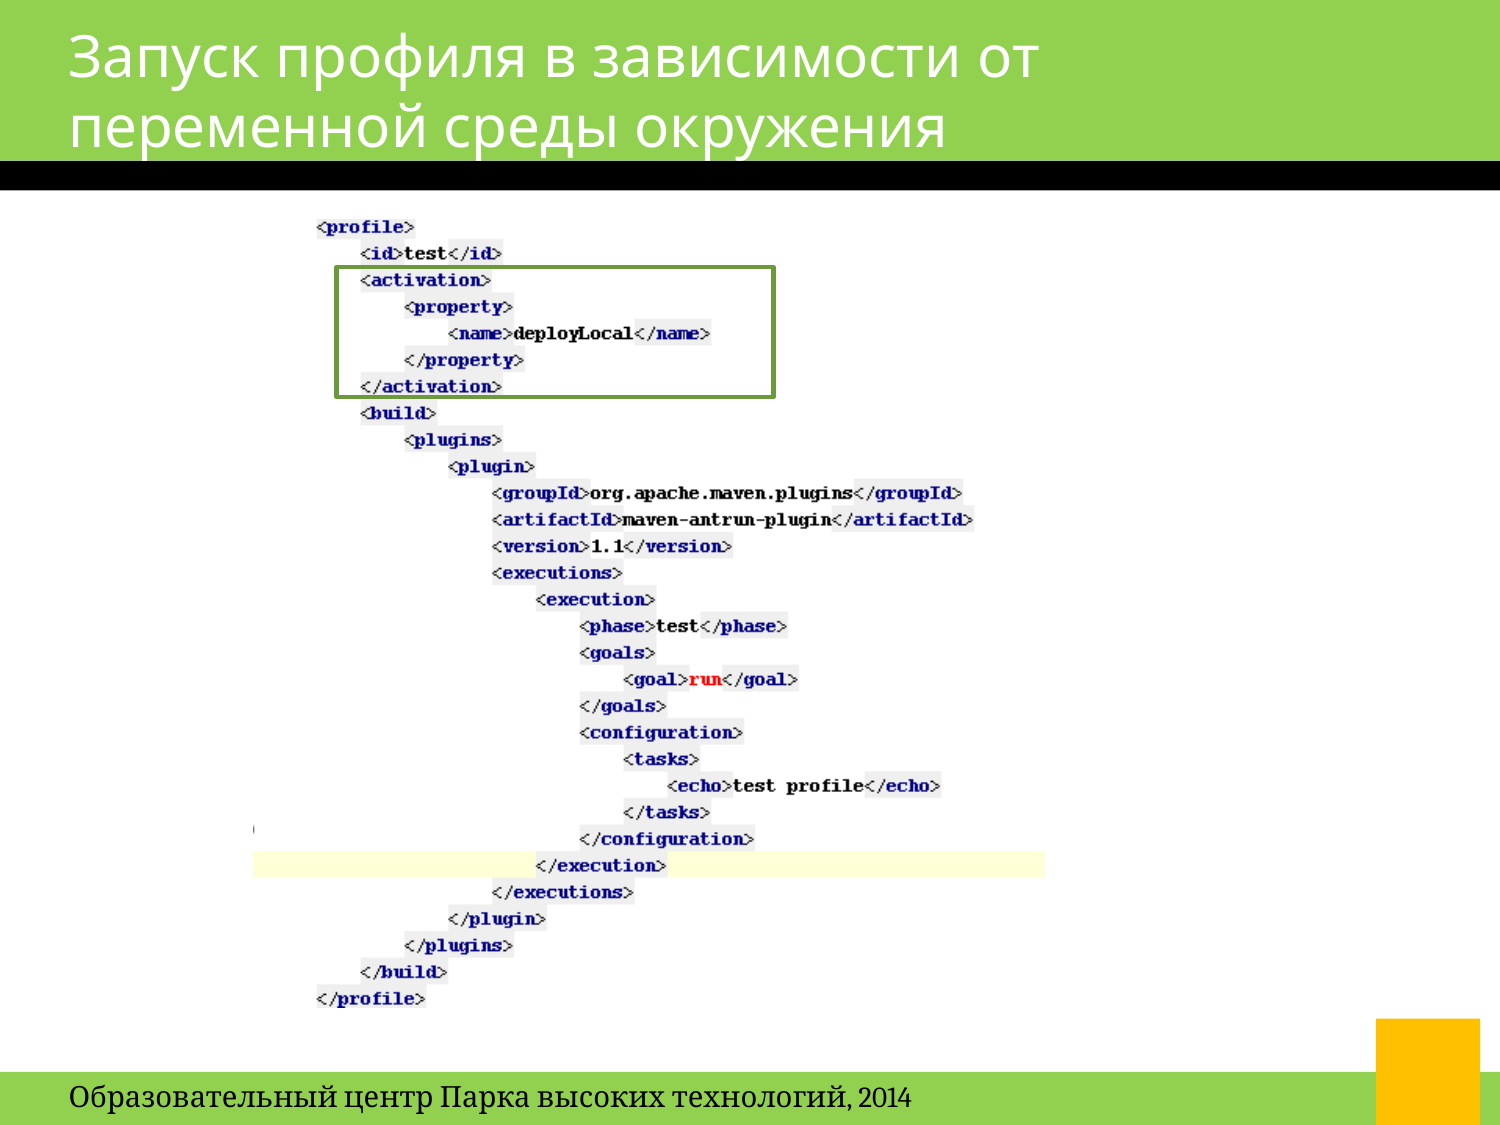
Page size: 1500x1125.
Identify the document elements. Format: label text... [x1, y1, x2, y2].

title Запуск профиля в зависимости от переменной среды окружения [53, 42, 1404, 135]
picture [253, 219, 1045, 1008]
